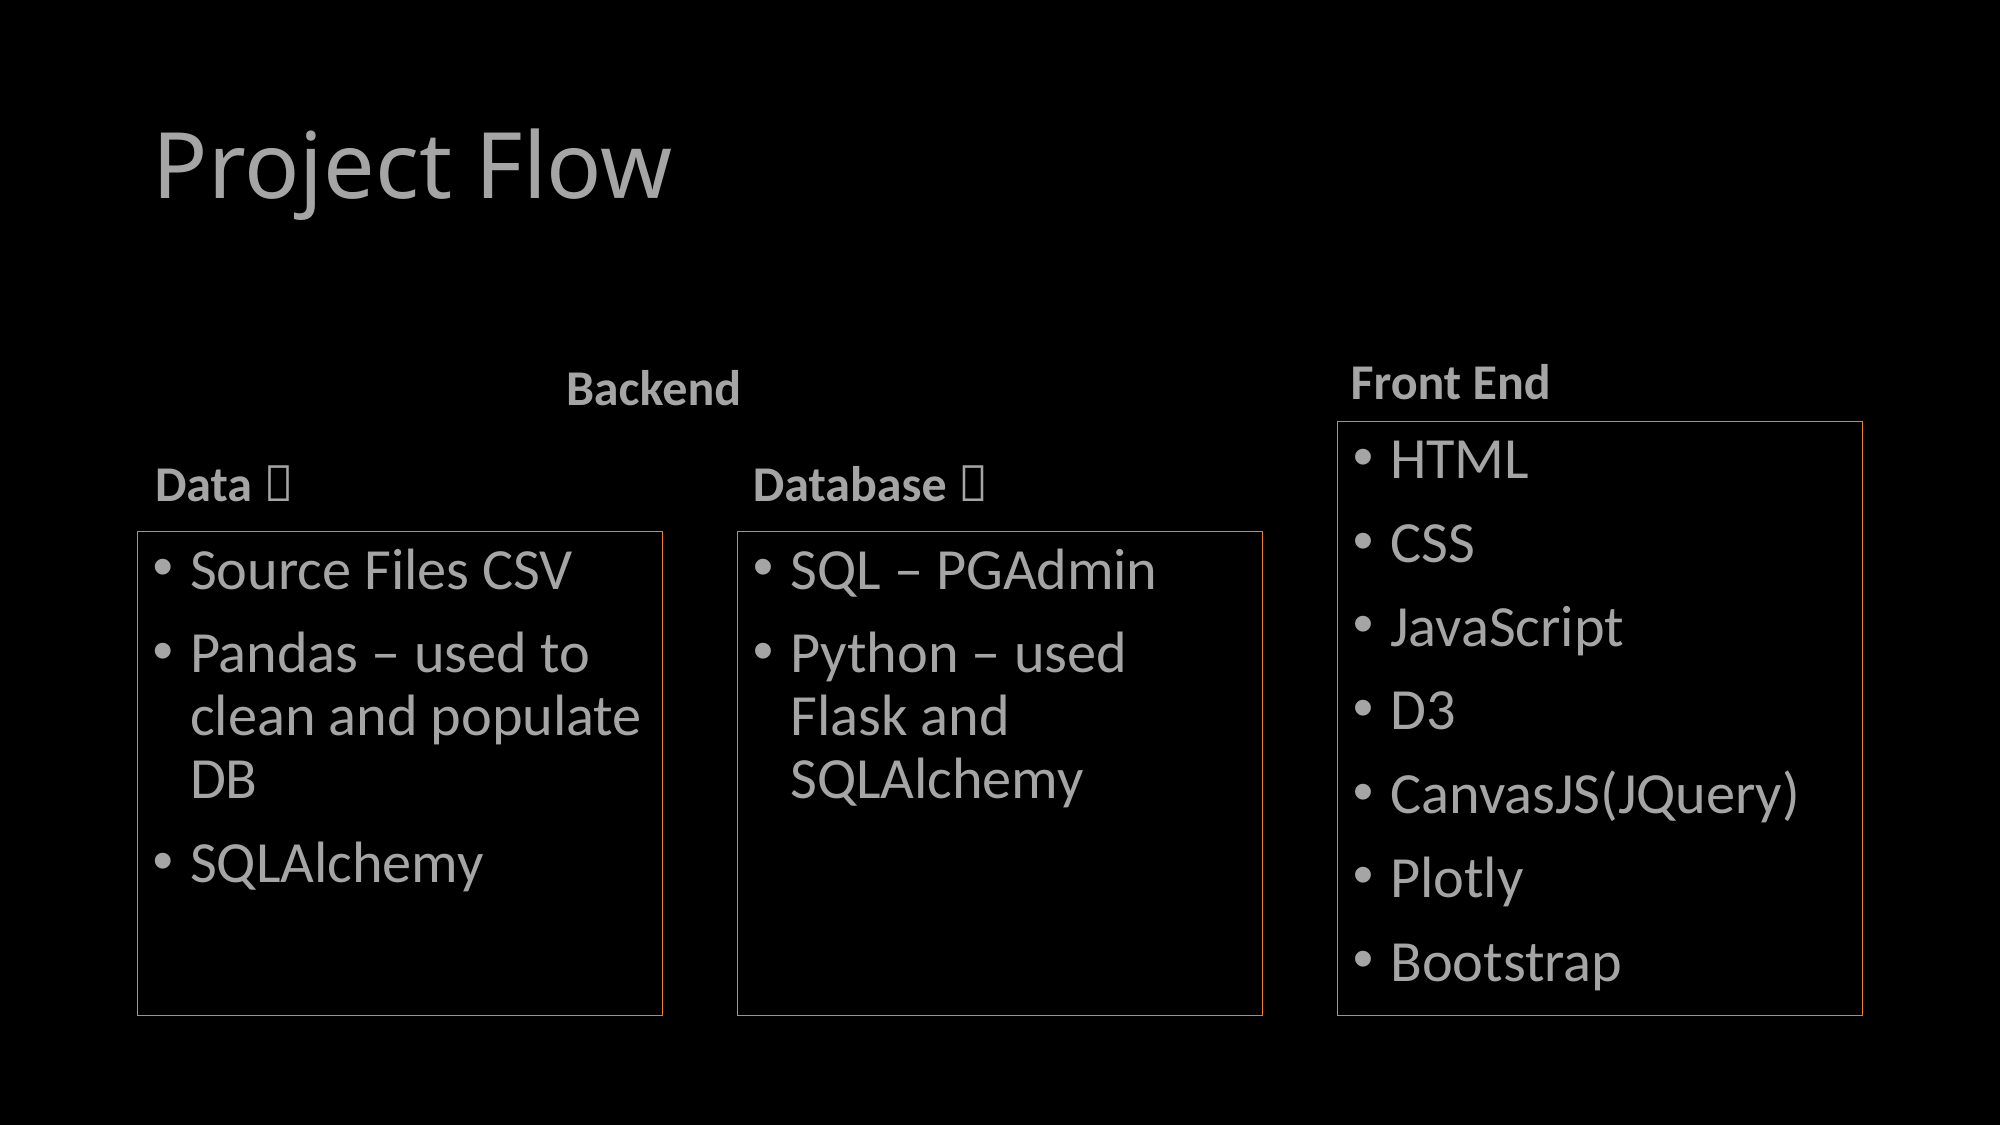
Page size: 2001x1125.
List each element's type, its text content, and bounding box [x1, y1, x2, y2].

list SQL – PGAdmin Python – used Flask and SQLAlchemy [737, 531, 1263, 1016]
title Project Flow [137, 59, 1863, 278]
list Data  [140, 385, 665, 521]
text_box HTML CSS JavaScript D3 CanvasJS(JQuery) Plotly Bootstrap [1337, 421, 1863, 1016]
text_box Backend [550, 288, 1076, 424]
list Source Files CSV Pandas – used to clean and populate DB SQLAlchemy [137, 531, 663, 1016]
list Database  [737, 385, 1254, 521]
text_box Front End [1335, 283, 1860, 419]
